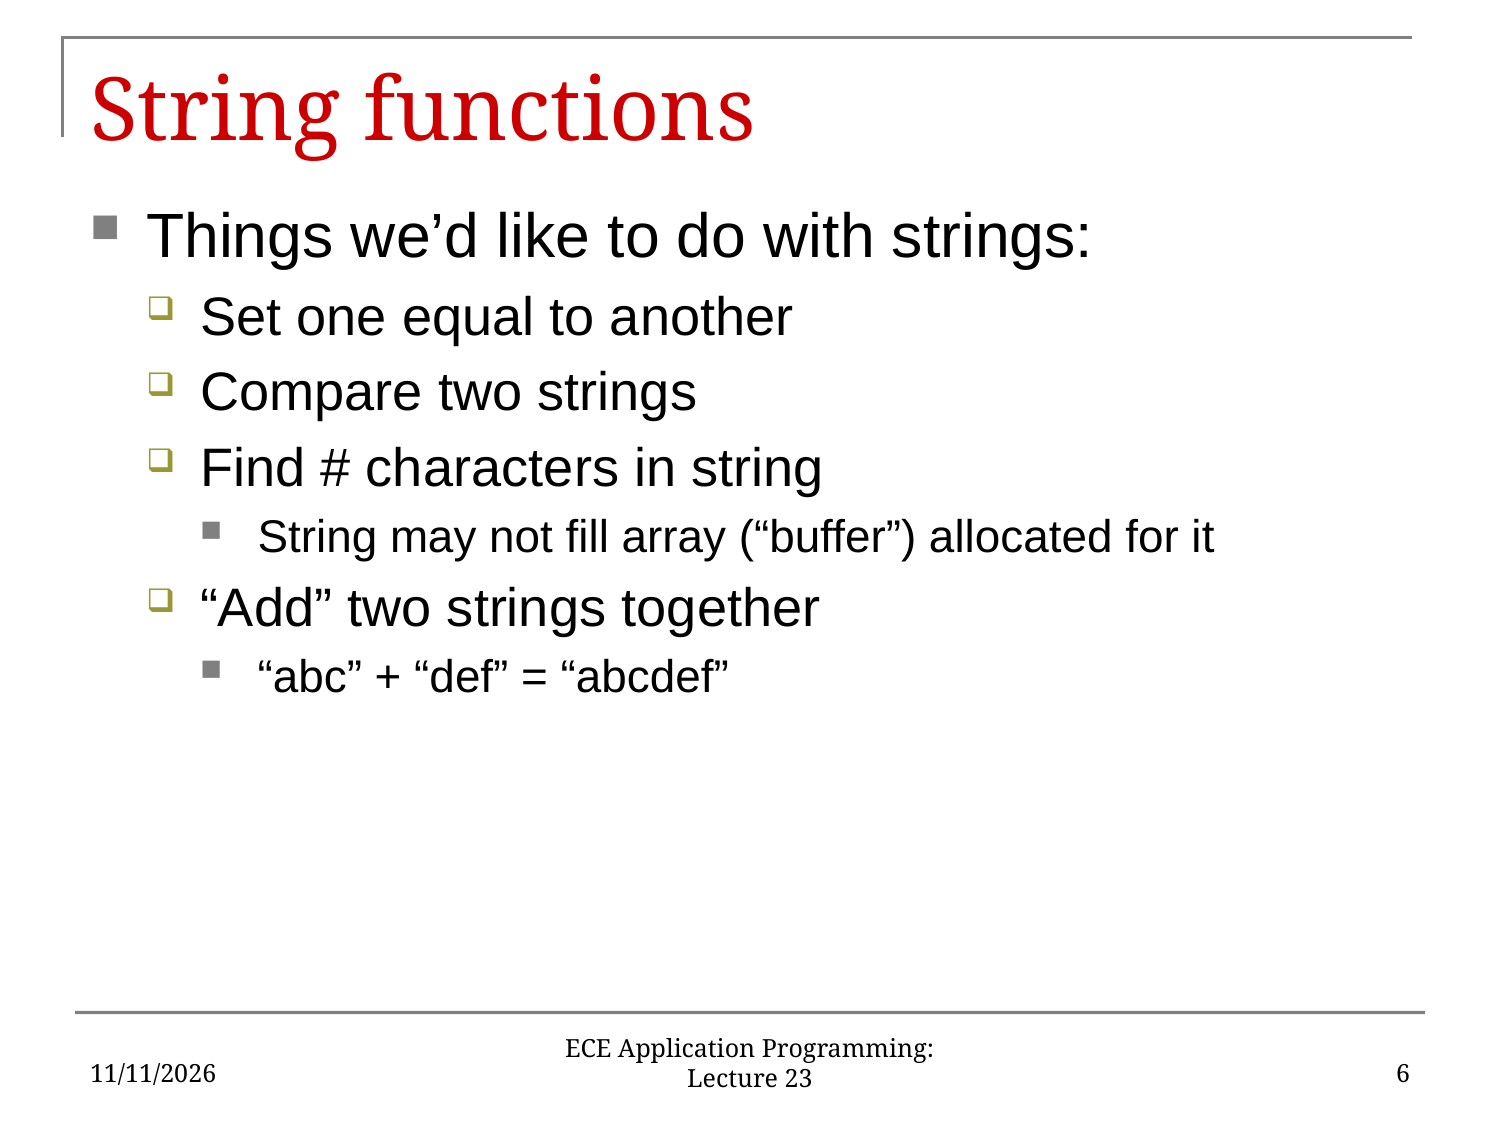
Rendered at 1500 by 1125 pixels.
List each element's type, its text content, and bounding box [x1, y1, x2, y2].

slide_number 6 [1074, 1023, 1426, 1100]
footer ECE Application Programming: Lecture 23 [512, 1024, 988, 1101]
title String functions [75, 45, 1425, 163]
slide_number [74, 1023, 426, 1100]
list Things we’d like to do with strings: Set one equal to another Compare two strings Find # characters in string String may not fill array (“buffer”) allocated for it “Add” two strings together “abc” + “def” = “abcdef” [75, 187, 1425, 1006]
